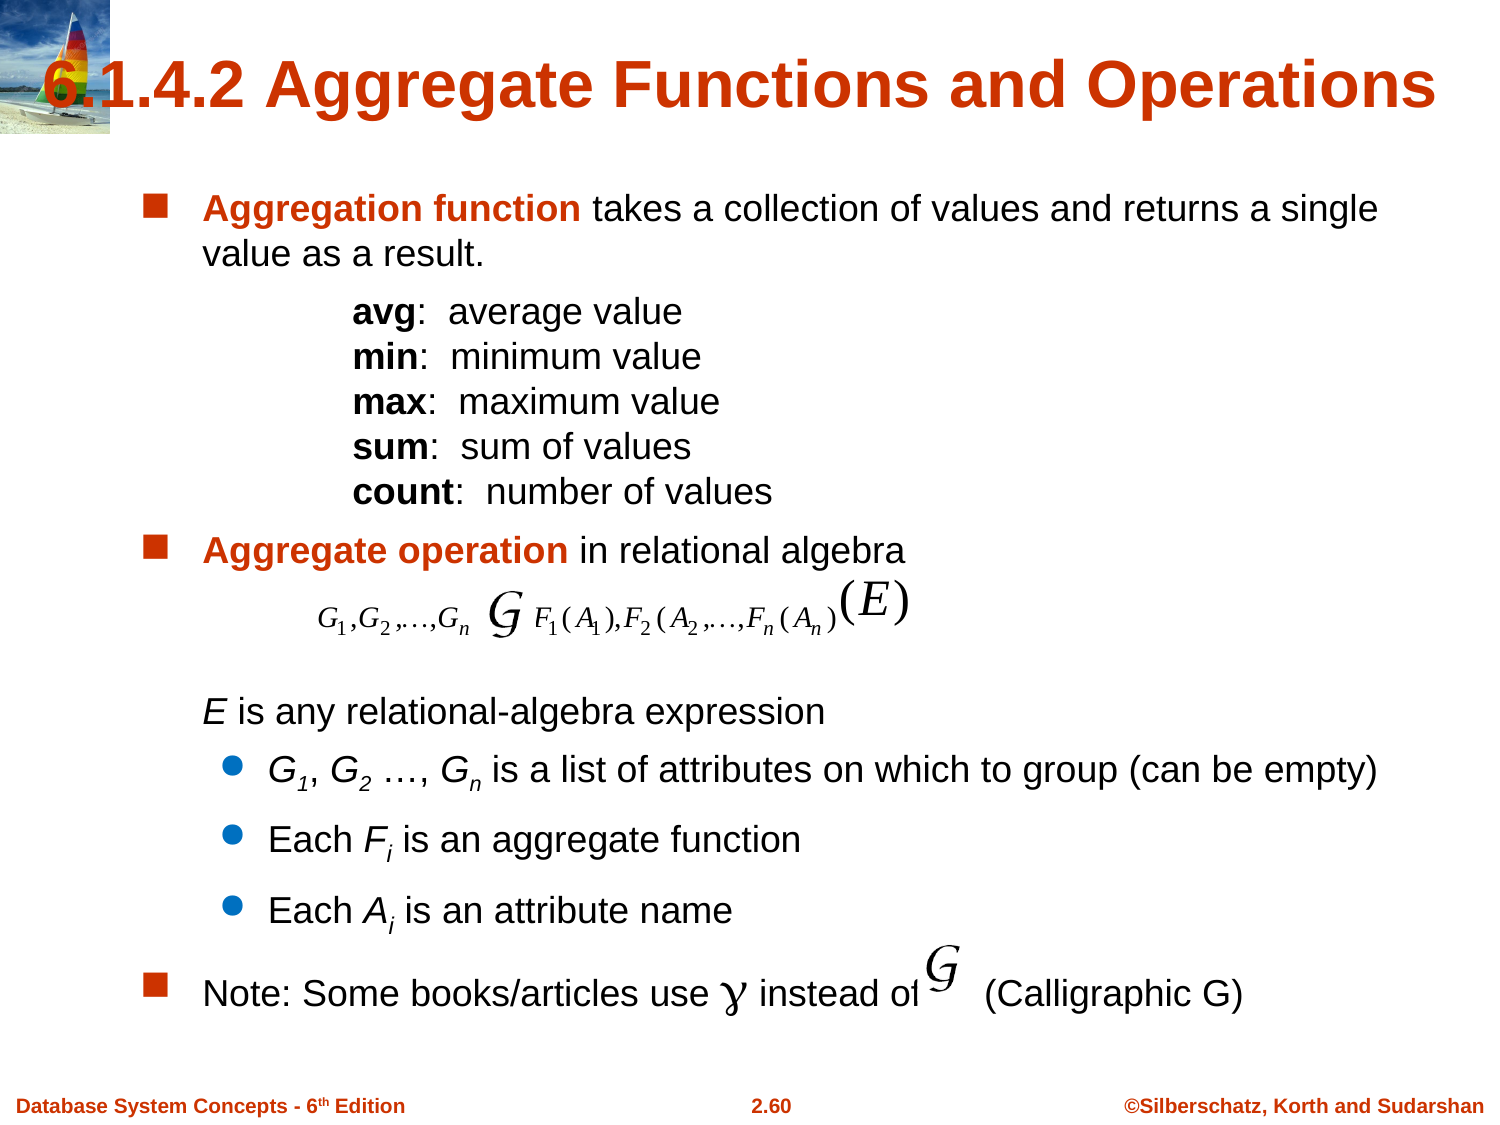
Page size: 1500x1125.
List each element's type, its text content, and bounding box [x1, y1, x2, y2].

picture [0, 0, 110, 134]
picture [917, 930, 973, 1001]
title 6.1.4.2 Aggregate Functions and Operations [24, 28, 1458, 129]
picture [480, 576, 537, 647]
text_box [309, 563, 918, 646]
list Aggregation function takes a collection of values and returns a single value as a result. avg: average value min: minimum value max: maximum value sum: sum of values count: number of values Aggregate operation in relational algebra E is any relational-algebra expression G1, G2 …, Gn is a list of attributes on which to group (can be empty) Each Fi is an aggregate function Each Ai is an attribute name Note: Some books/articles use  instead of (Calligraphic G) [130, 176, 1419, 1035]
